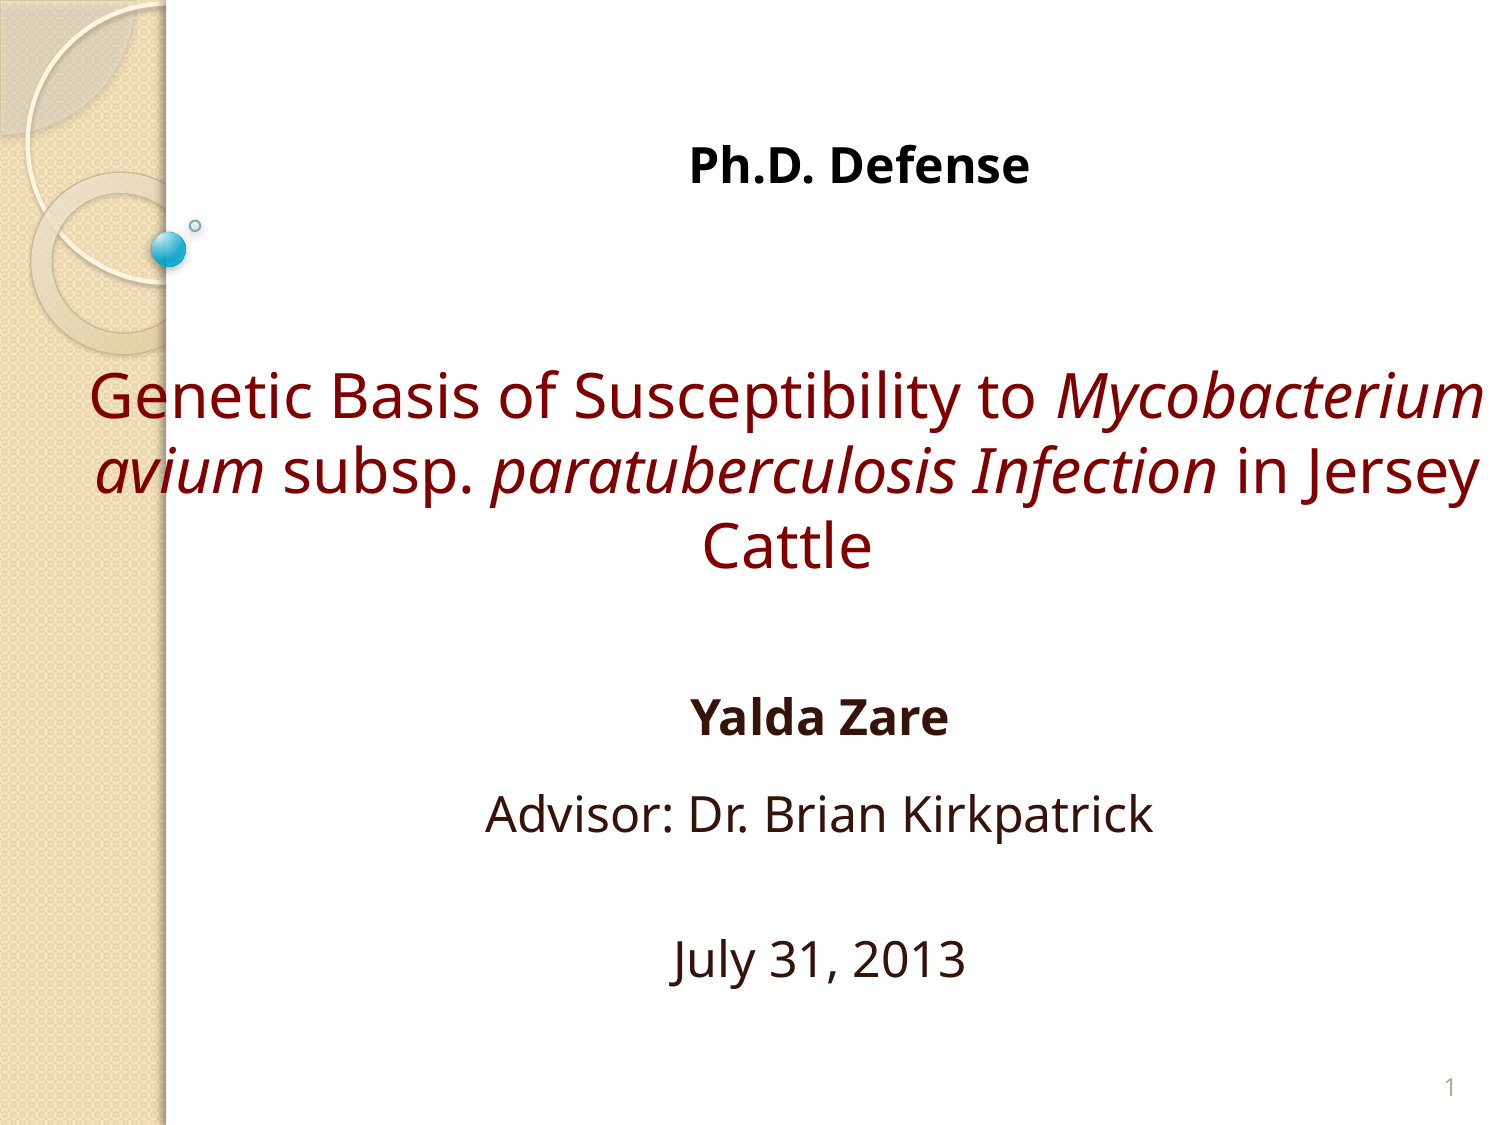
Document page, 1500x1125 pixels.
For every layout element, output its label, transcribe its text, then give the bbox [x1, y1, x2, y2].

text_box Ph.D. Defense [673, 126, 1077, 202]
title Genetic Basis of Susceptibility to Mycobacterium avium subsp. paratuberculosis Infection in Jersey Cattle [34, 347, 1500, 589]
slide_number 1 [1413, 1034, 1488, 1113]
subtitle Yalda Zare Advisor: Dr. Brian Kirkpatrick July 31, 2013 [292, 685, 1343, 973]
